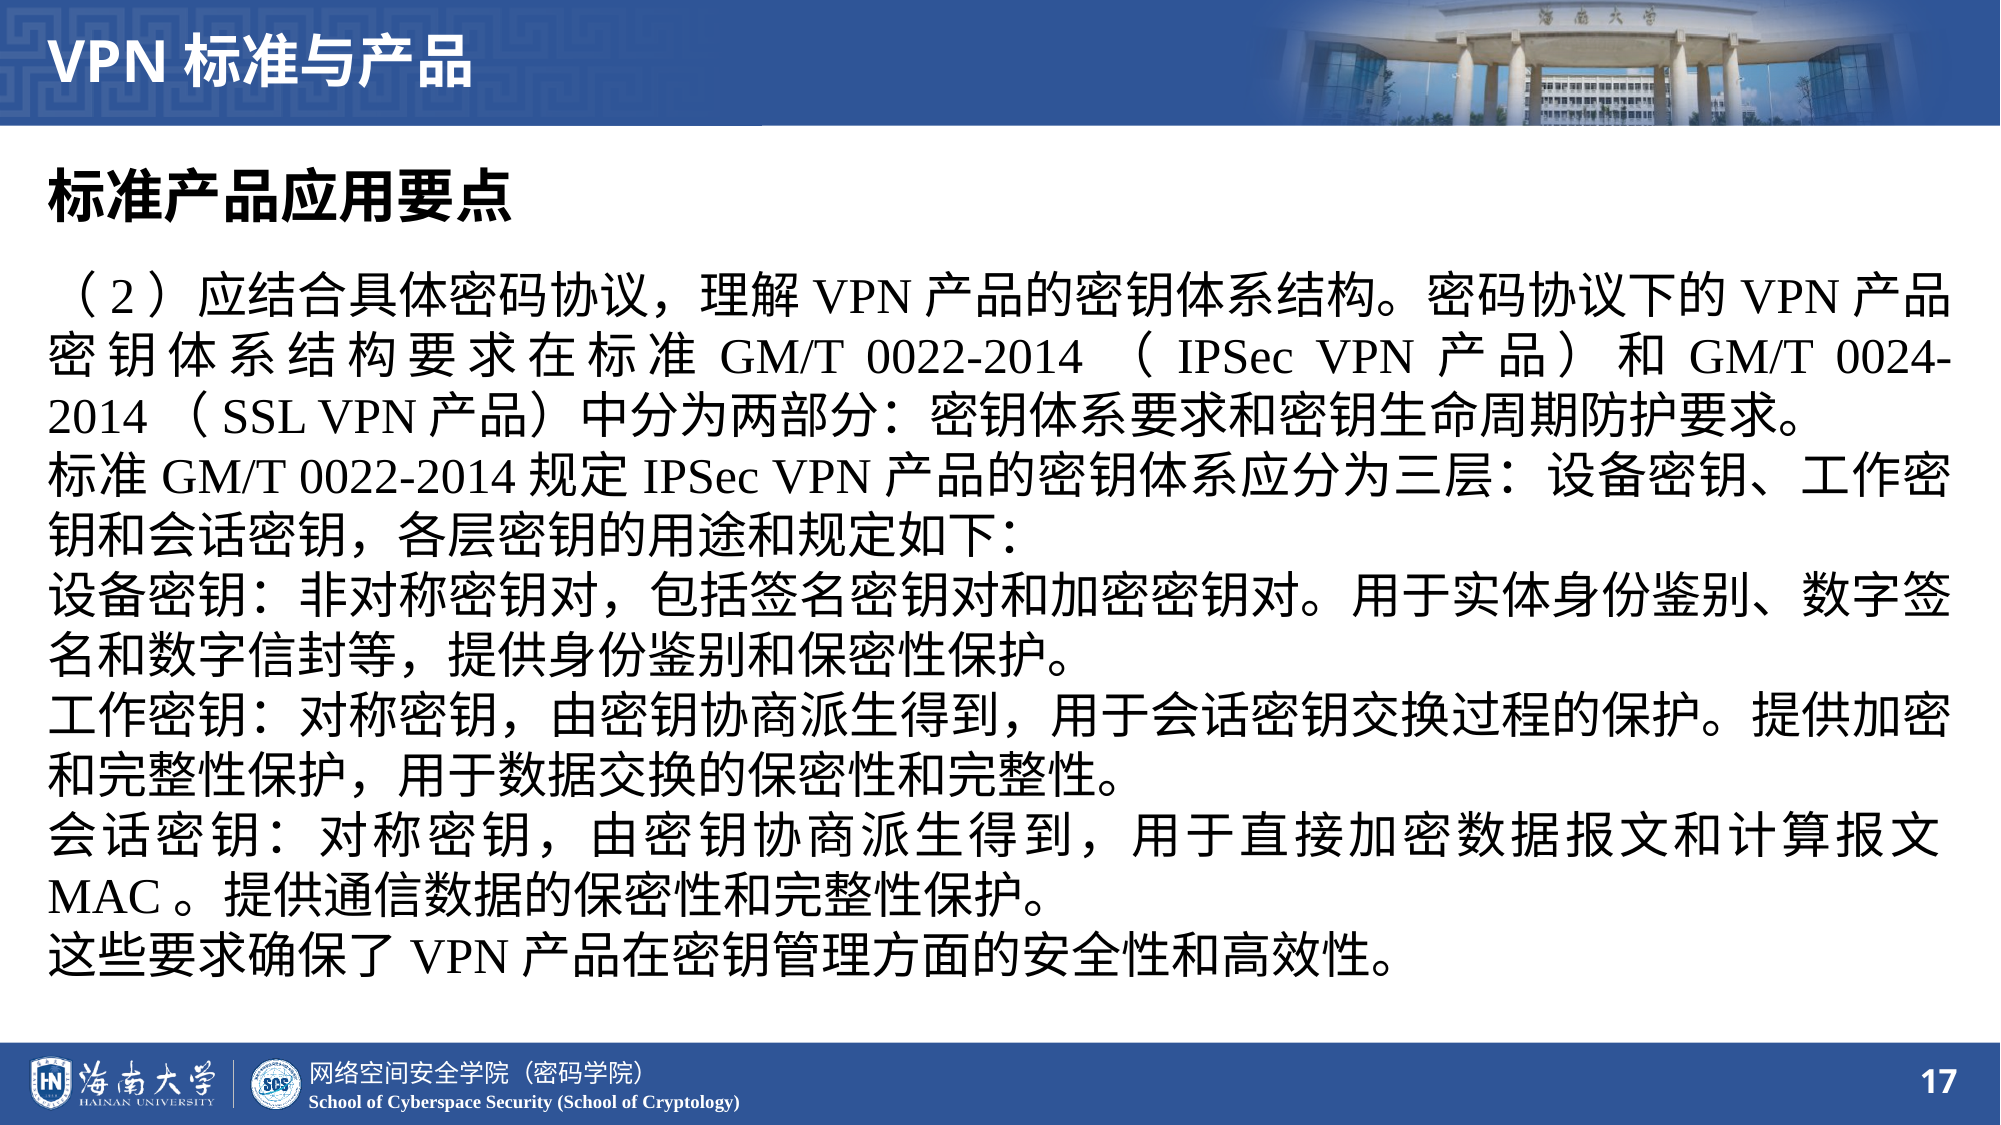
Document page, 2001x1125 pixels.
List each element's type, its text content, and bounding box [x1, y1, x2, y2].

list （2）应结合具体密码协议，理解VPN产品的密钥体系结构。密码协议下的VPN产品密钥体系结构要求在标准GM/T 0022-2014（IPSec VPN产品）和GM/T 0024-2014（SSL VPN产品）中分为两部分：密钥体系要求和密钥生命周期防护要求。 标准GM/T 0022-2014规定IPSec VPN产品的密钥体系应分为三层：设备密钥、工作密钥和会话密钥，各层密钥的用途和规定如下： 设备密钥：非对称密钥对，包括签名密钥对和加密密钥对。用于实体身份鉴别、数字签名和数字信封等，提供身份鉴别和保密性保护。 工作密钥：对称密钥，由密钥协商派生得到，用于会话密钥交换过程的保护。提供加密和完整性保护，用于数据交换的保密性和完整性。 会话密钥：对称密钥，由密钥协商派生得到，用于直接加密数据报文和计算报文MAC。提供通信数据的保密性和完整性保护。 这些要求确保了VPN产品在密钥管理方面的安全性和高效性。 [32, 255, 1968, 997]
list 标准产品应用要点 [32, 151, 1968, 245]
slide_number 17 [1522, 1053, 1973, 1114]
list VPN标准与产品 [32, 17, 1297, 109]
picture [1190, 0, 2000, 126]
picture [27, 1054, 219, 1113]
picture [245, 1053, 306, 1114]
